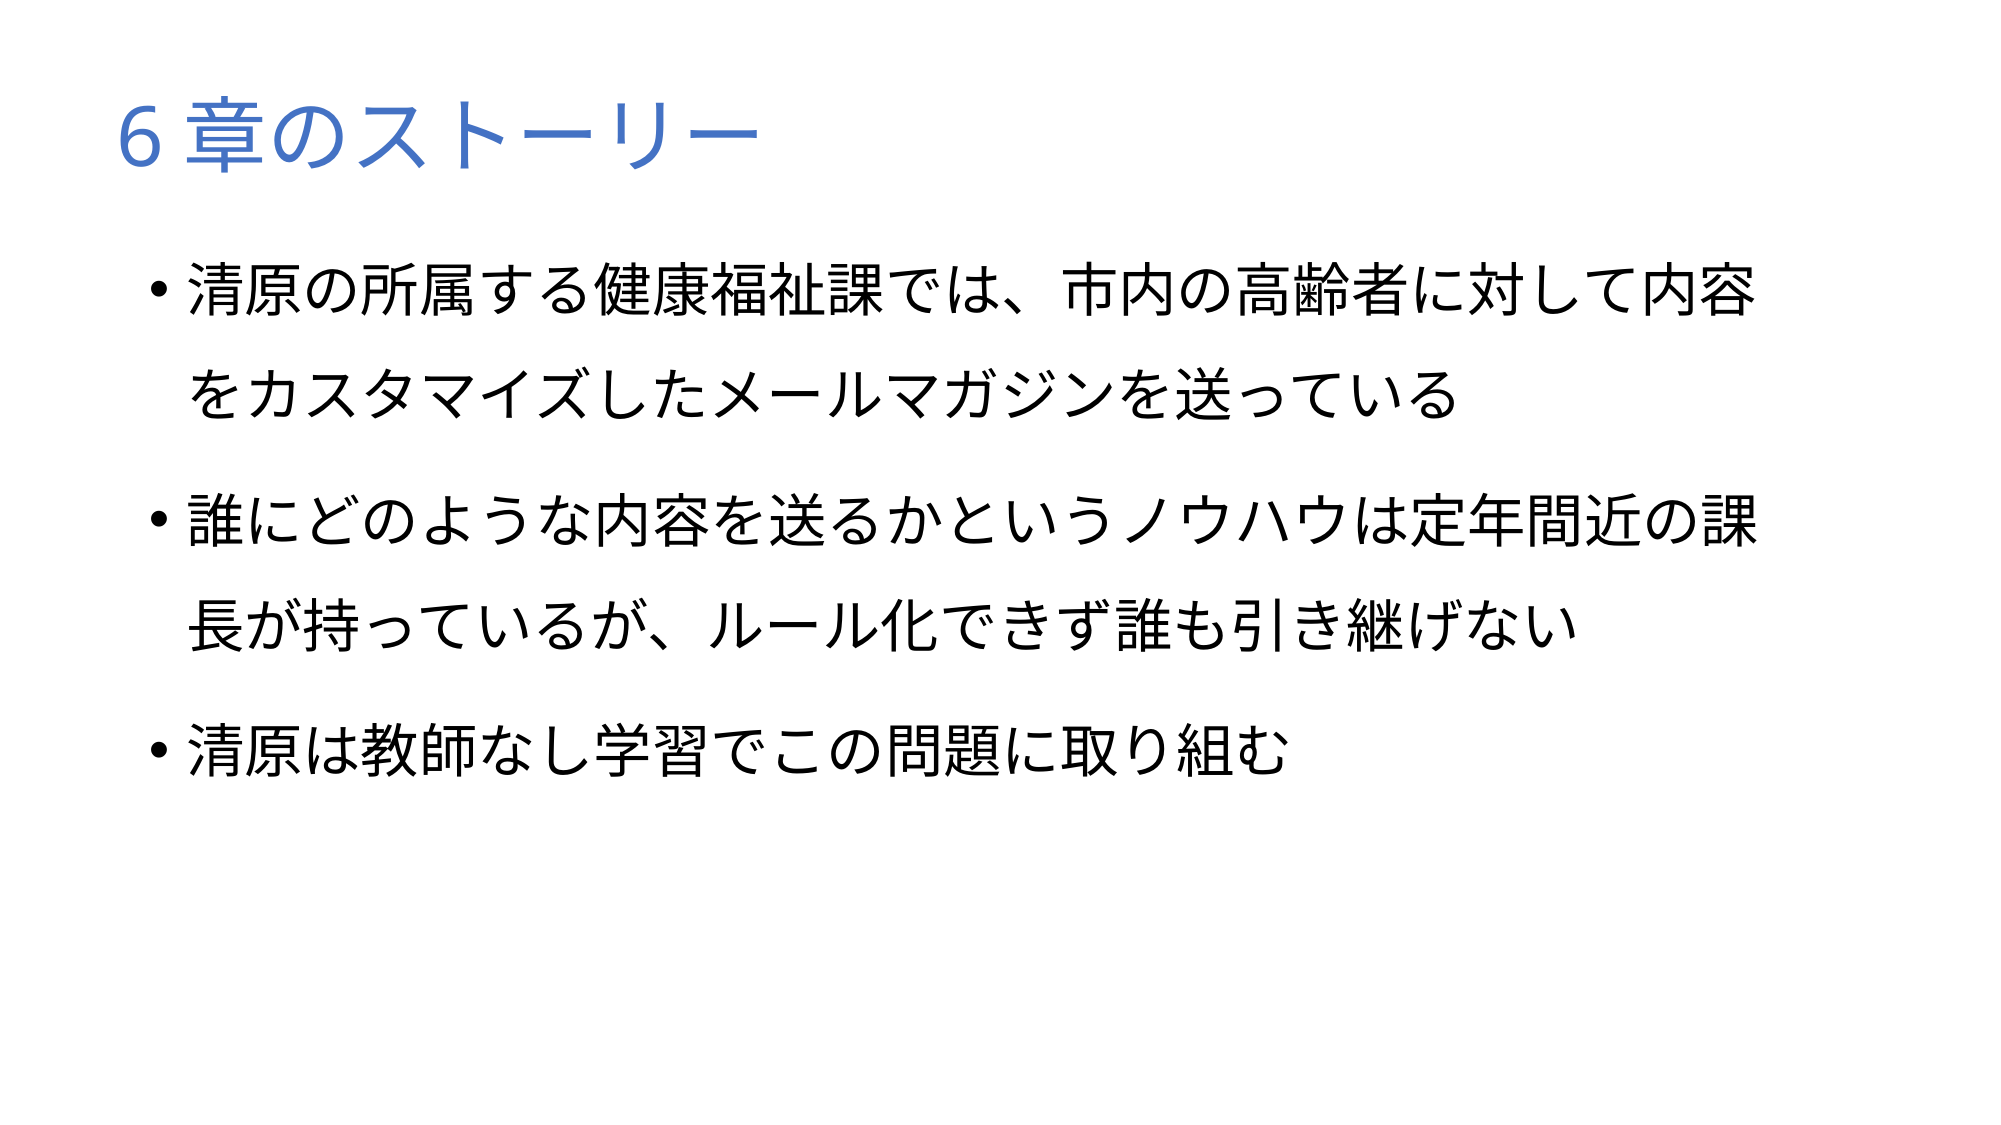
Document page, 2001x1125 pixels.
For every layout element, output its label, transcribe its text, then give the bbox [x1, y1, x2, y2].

title 6章のストーリー [101, 59, 1827, 220]
list 清原の所属する健康福祉課では、市内の高齢者に対して内容をカスタマイズしたメールマガジンを送っている 誰にどのような内容を送るかというノウハウは定年間近の課長が持っているが、ルール化できず誰も引き継げない 清原は教師なし学習でこの問題に取り組む [133, 211, 1817, 971]
